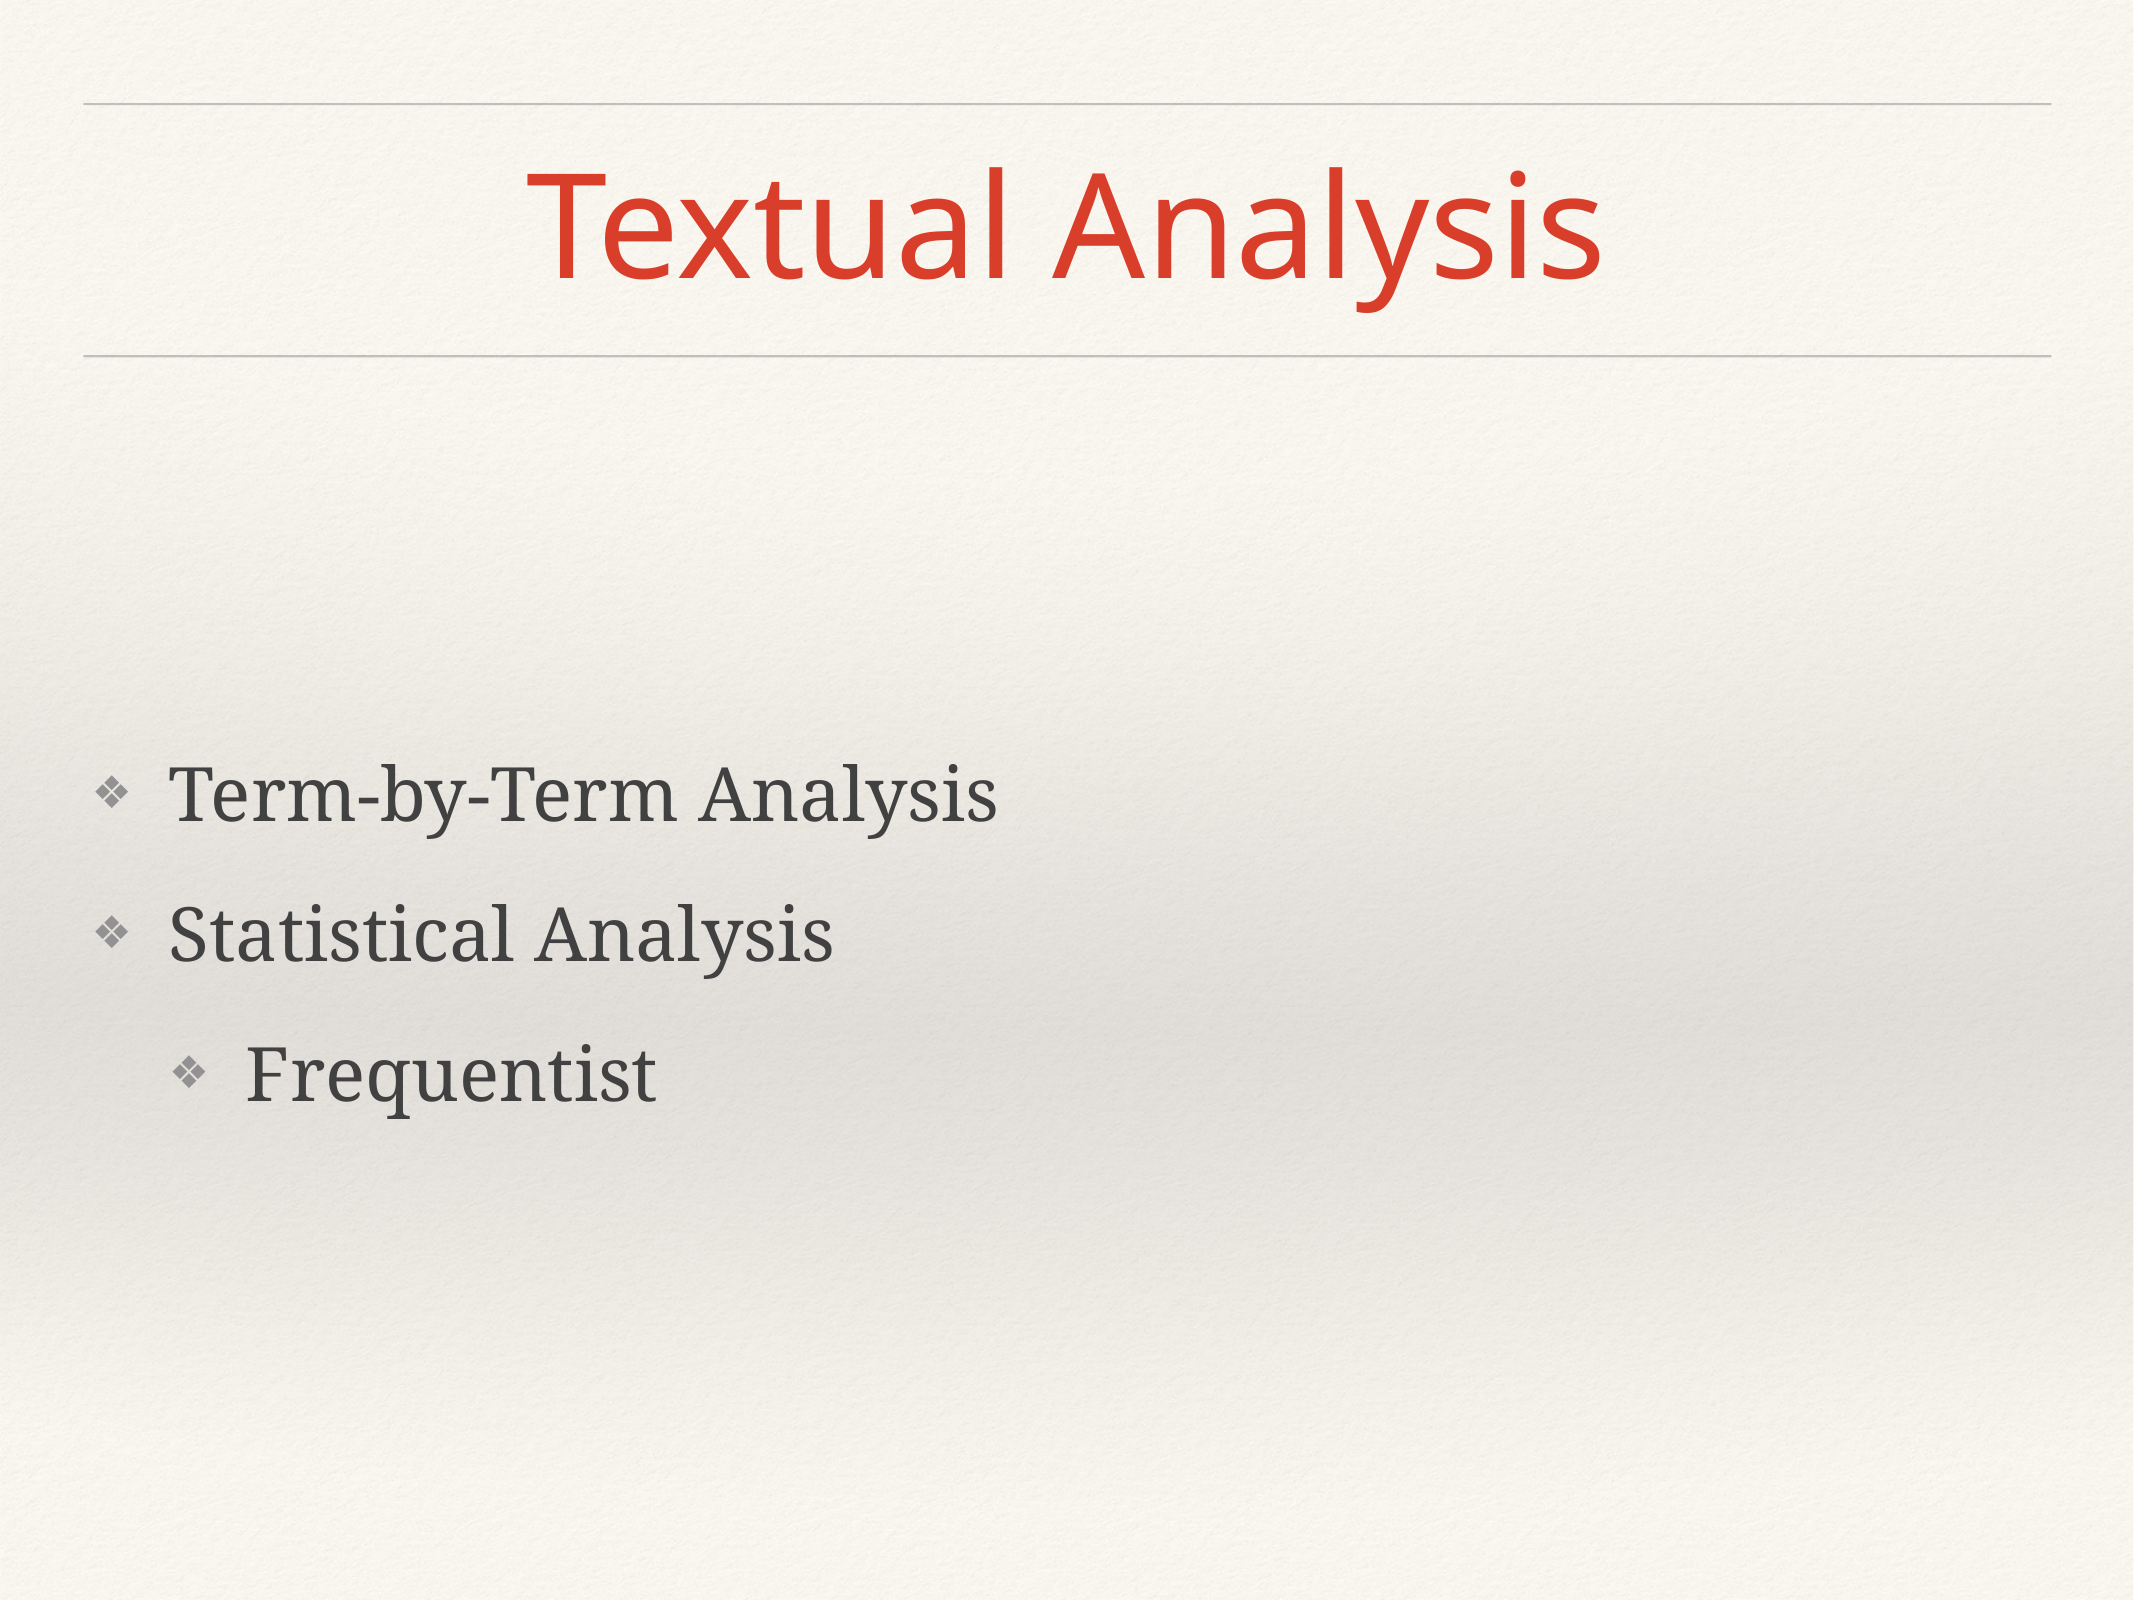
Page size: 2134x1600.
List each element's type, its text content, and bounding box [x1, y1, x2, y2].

picture [0, 0, 2134, 1600]
title Textual Analysis [82, 130, 2051, 332]
list Term-by-Term Analysis Statistical Analysis Frequentist [82, 430, 2051, 1432]
